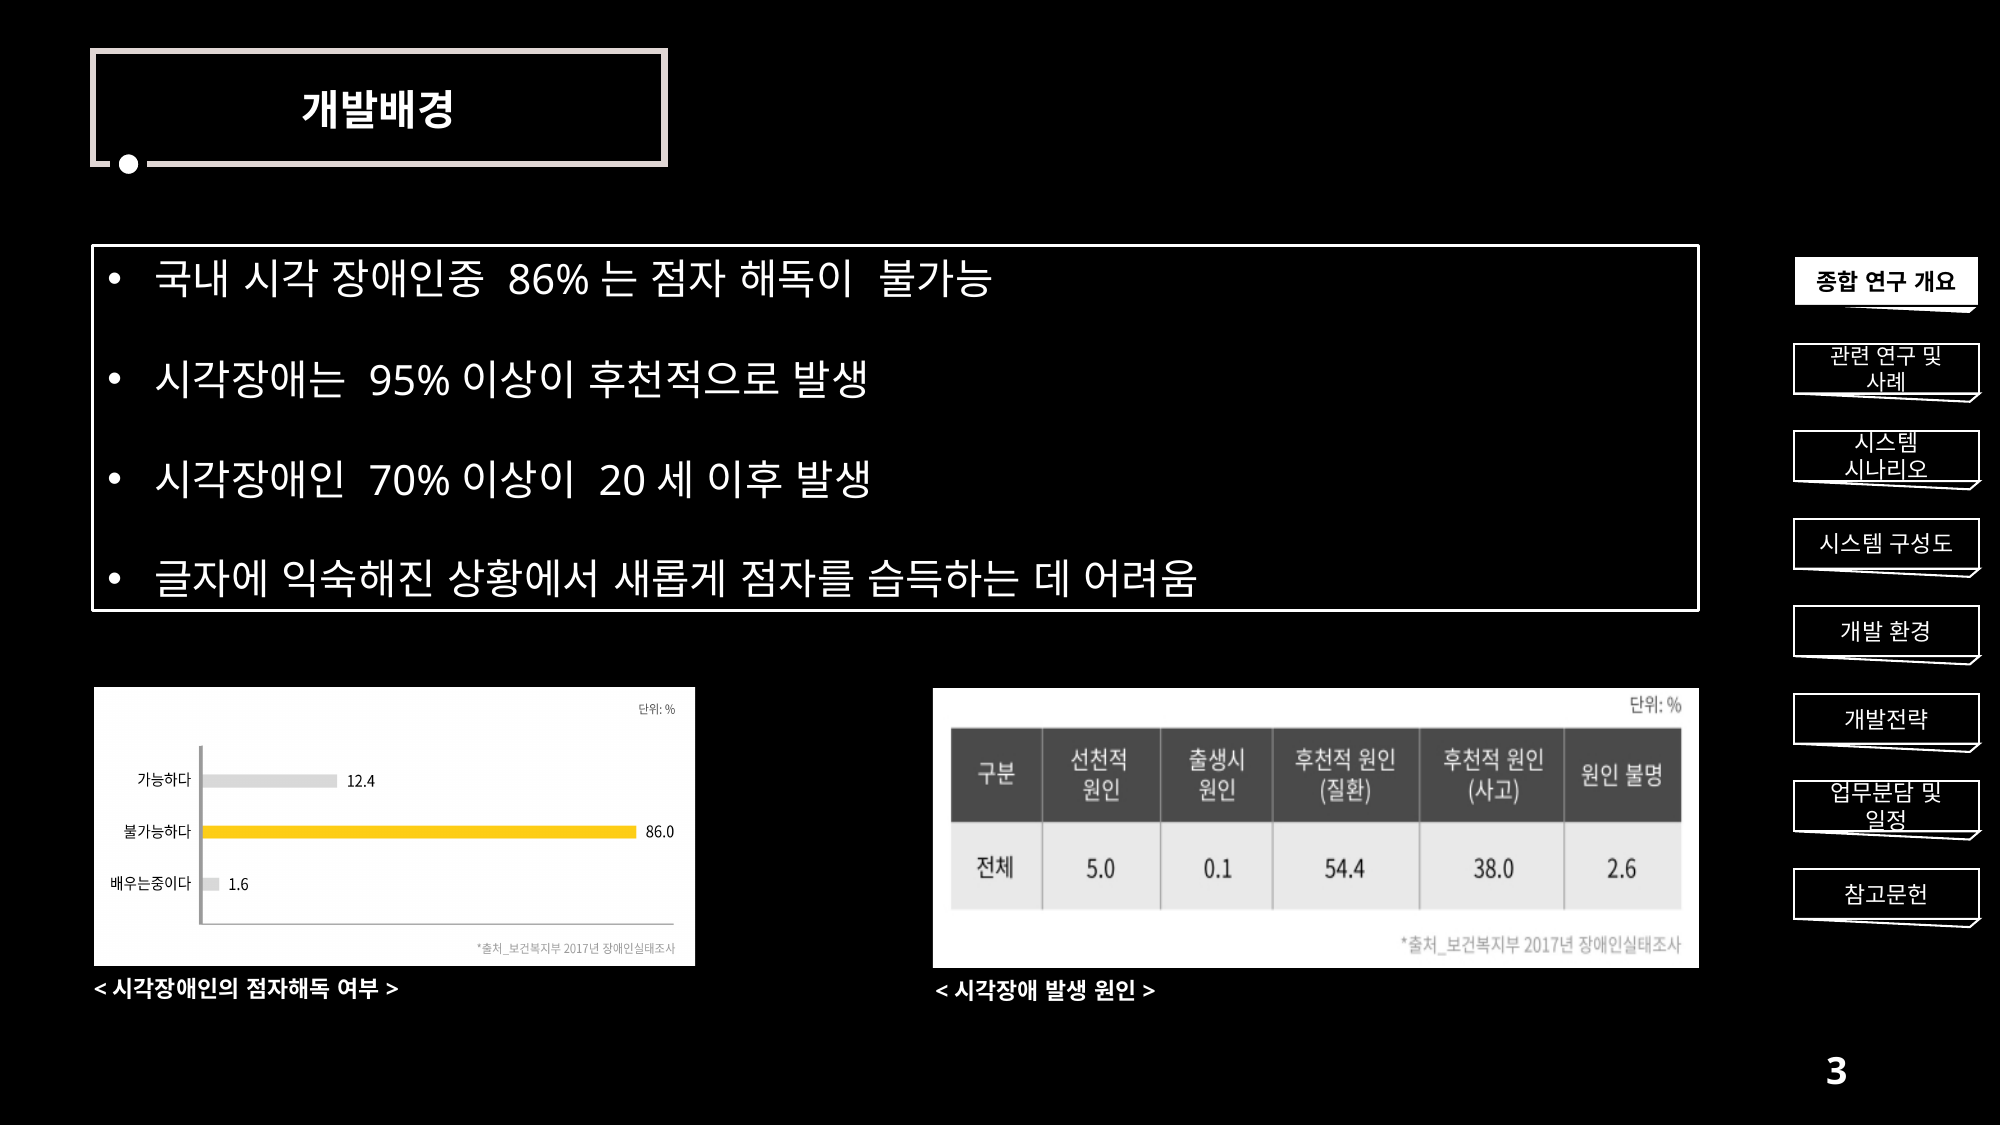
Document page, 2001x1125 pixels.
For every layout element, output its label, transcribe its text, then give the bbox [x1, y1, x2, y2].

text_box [1794, 868, 1980, 928]
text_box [1794, 693, 1980, 753]
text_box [1794, 781, 1980, 840]
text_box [92, 687, 696, 1010]
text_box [1794, 518, 1980, 578]
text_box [90, 47, 665, 175]
text_box 국내 시각 장애인중 86%는 점자 해독이 불가능 시각장애는 95%이상이 후천적으로 발생 시각장애인 70%이상이 20세 이후 발생 글자에 익숙해진 상황에서 새롭게 점자를 습득하는 데 어려움 [92, 245, 1699, 611]
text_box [1794, 431, 1980, 490]
slide_number 3 [1412, 1042, 1863, 1103]
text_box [932, 688, 1699, 1013]
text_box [1794, 343, 1980, 402]
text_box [1794, 606, 1980, 665]
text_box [1794, 256, 1980, 315]
